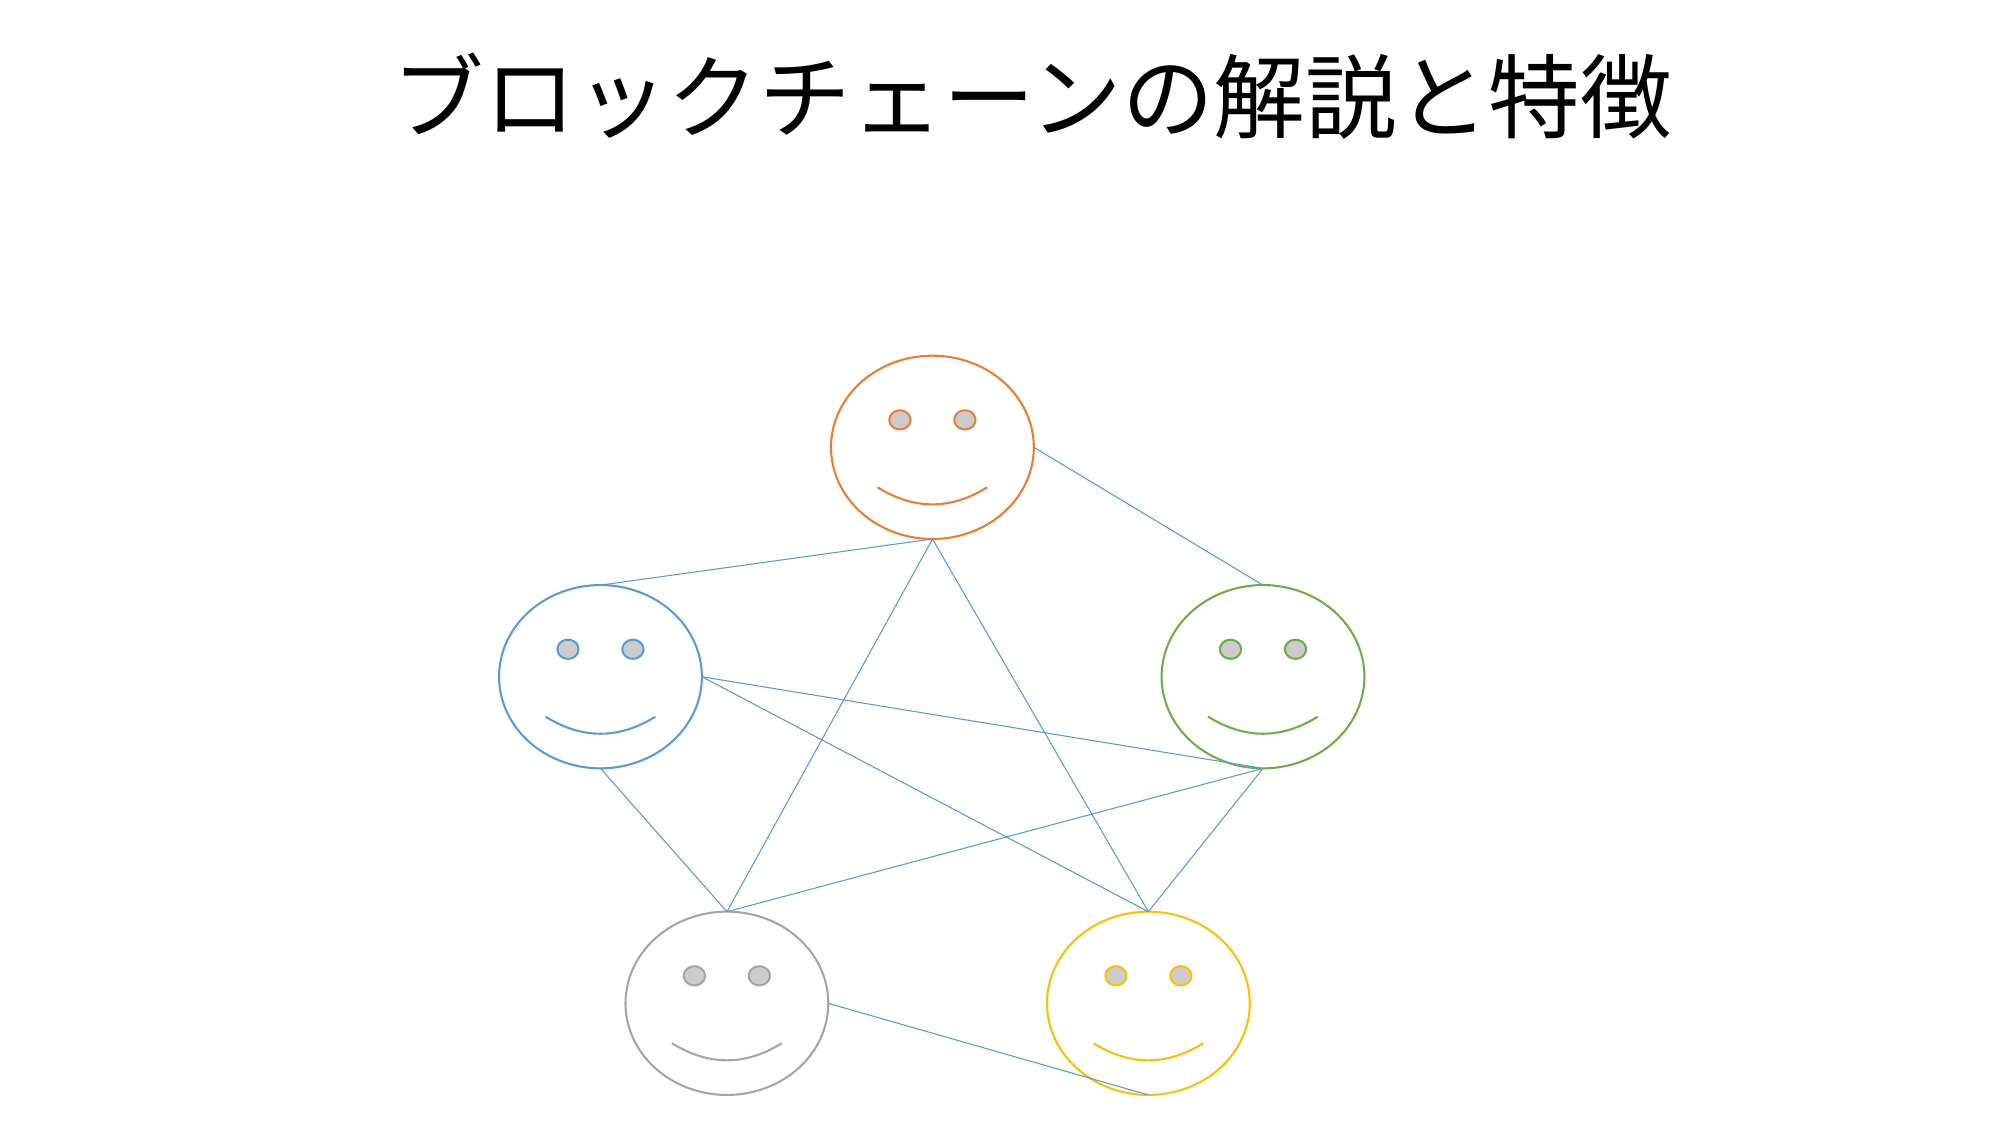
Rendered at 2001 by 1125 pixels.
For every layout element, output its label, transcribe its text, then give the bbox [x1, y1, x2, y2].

text_box [1045, 912, 1251, 1096]
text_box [726, 538, 932, 676]
text_box [498, 584, 703, 770]
title ブロックチェーンの解説と特徴 [170, 0, 1896, 211]
text_box [624, 912, 830, 1096]
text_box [1162, 768, 1263, 912]
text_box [1033, 447, 1264, 586]
text_box [1160, 584, 1366, 770]
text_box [600, 447, 831, 586]
text_box [829, 354, 1035, 538]
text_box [1149, 676, 1162, 912]
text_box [600, 768, 701, 912]
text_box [701, 676, 1149, 912]
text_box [932, 538, 1149, 676]
